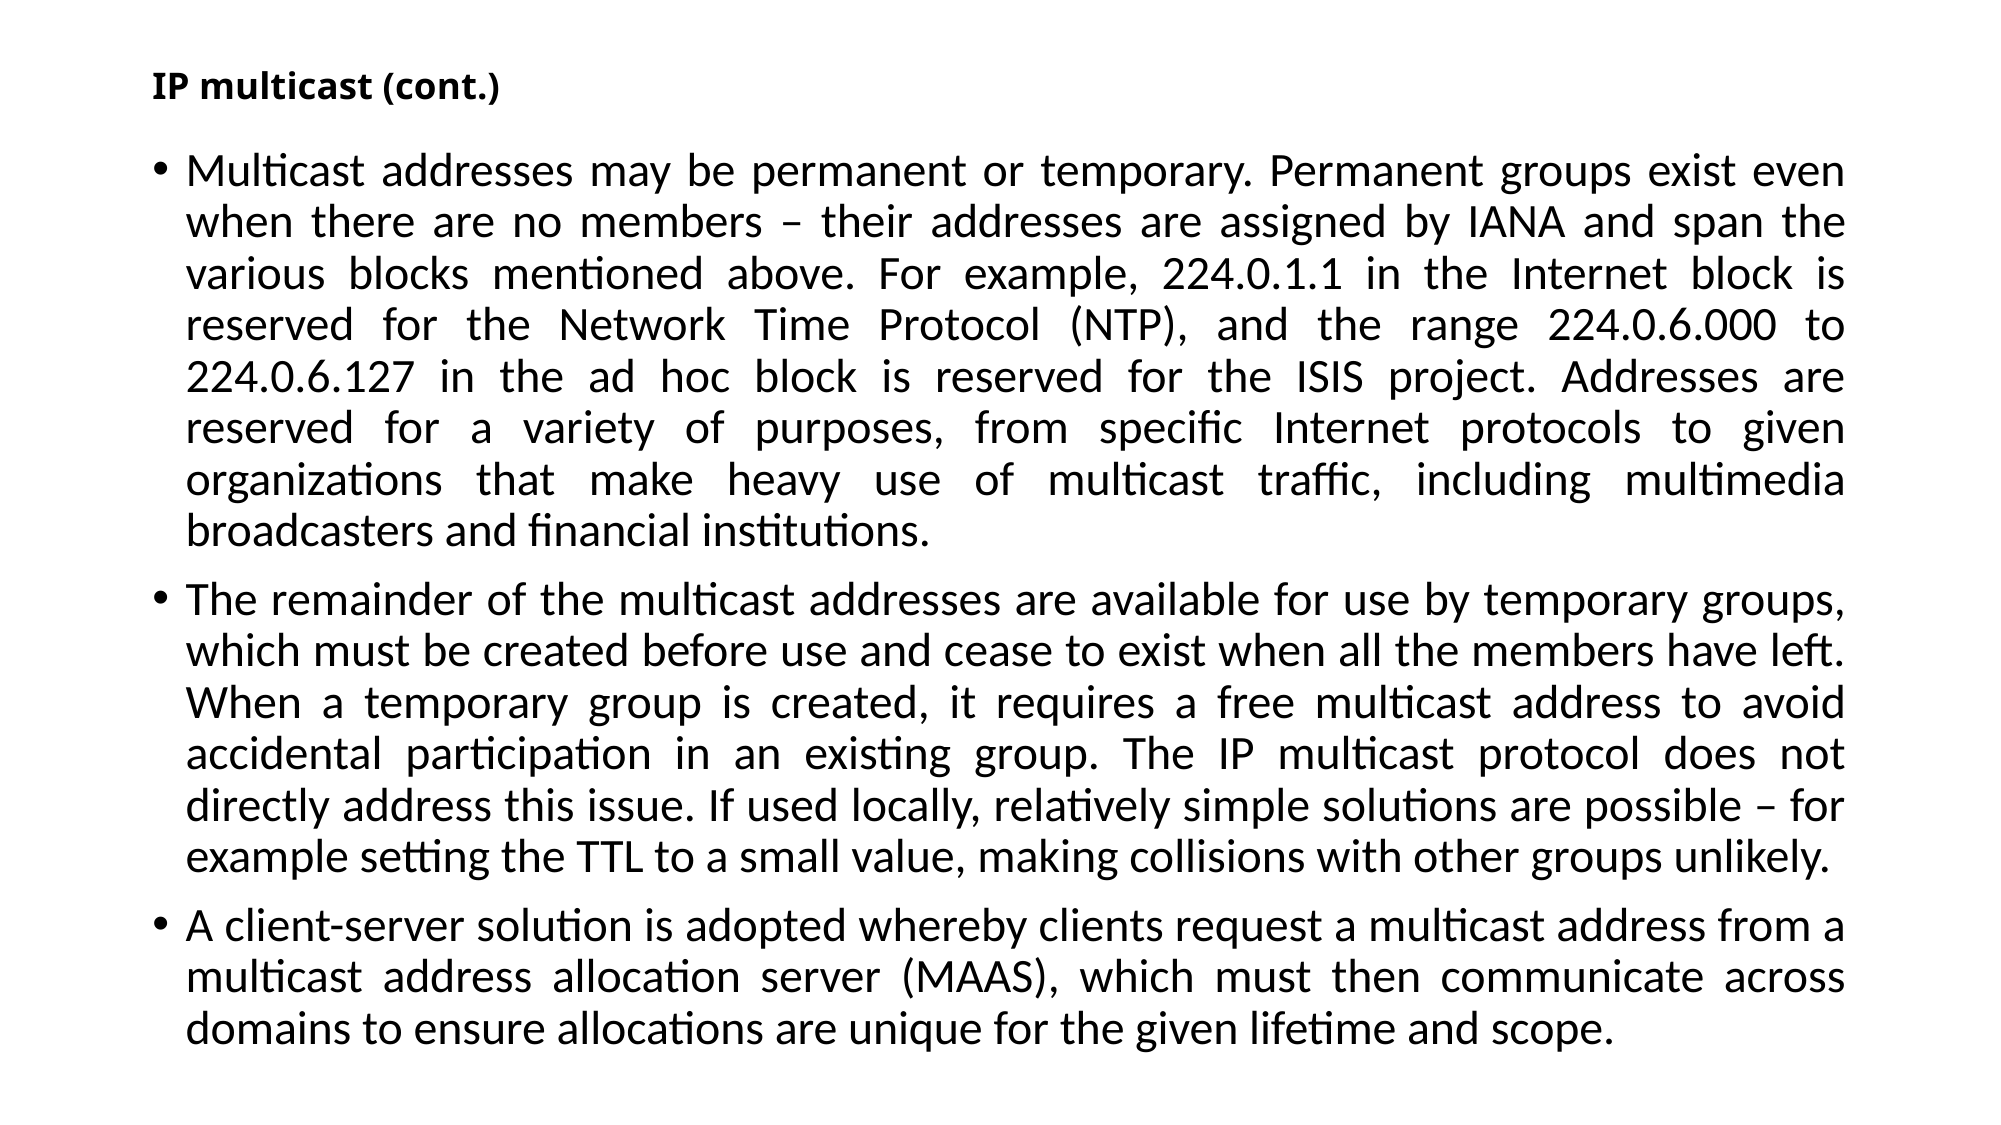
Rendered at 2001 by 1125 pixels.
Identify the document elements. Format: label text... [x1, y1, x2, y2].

title IP multicast (cont.) [137, 59, 1863, 115]
list Multicast addresses may be permanent or temporary. Permanent groups exist even when there are no members – their addresses are assigned by IANA and span the various blocks mentioned above. For example, 224.0.1.1 in the Internet block is reserved for the Network Time Protocol (NTP), and the range 224.0.6.000 to 224.0.6.127 in the ad hoc block is reserved for the ISIS project. Addresses are reserved for a variety of purposes, from specific Internet protocols to given organizations that make heavy use of multicast traffic, including multimedia broadcasters and financial institutions. The remainder of the multicast addresses are available for use by temporary groups, which must be created before use and cease to exist when all the members have left. When a temporary group is created, it requires a free multicast address to avoid accidental participation in an existing group. The IP multicast protocol does not directly address this issue. If used locally, relatively simple solutions are possible – for example setting the TTL to a small value, making collisions with other groups unlikely. A client-server solution is adopted whereby clients request a multicast address from a multicast address allocation server (MAAS), which must then communicate across domains to ensure allocations are unique for the given lifetime and scope. [137, 137, 1863, 1108]
